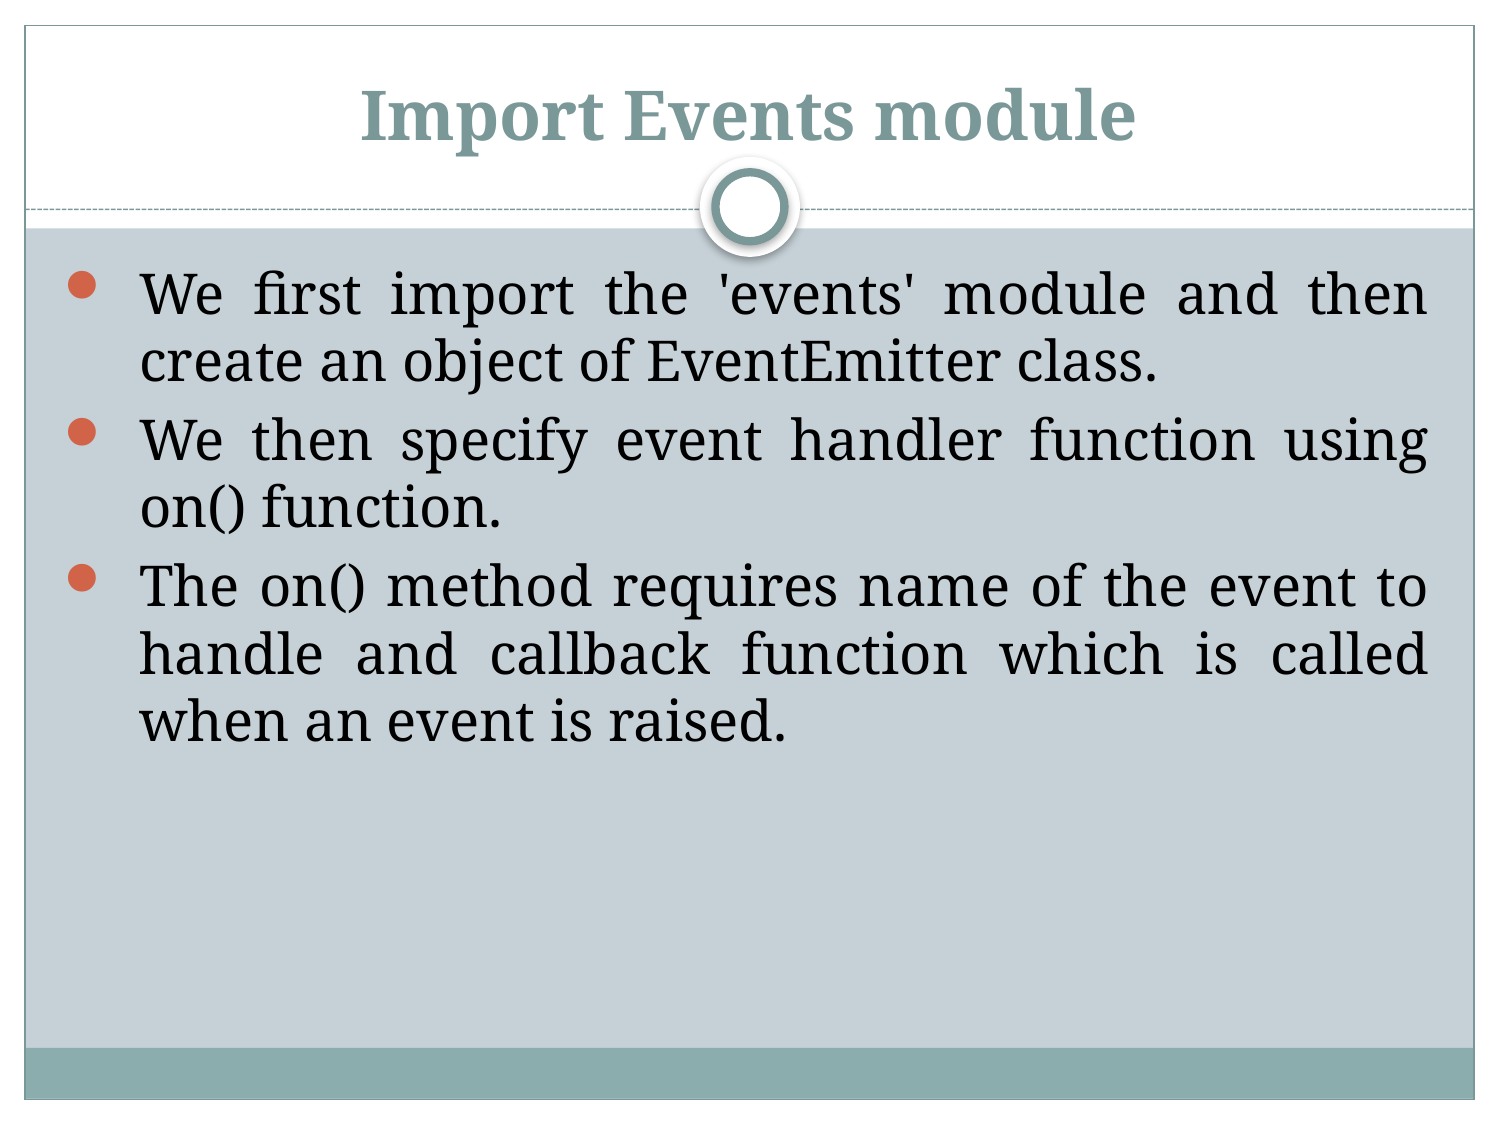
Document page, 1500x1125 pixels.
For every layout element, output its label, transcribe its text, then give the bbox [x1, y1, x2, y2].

title Import Events module [49, 37, 1450, 162]
list We first import the 'events' module and then create an object of EventEmitter class. We then specify event handler function using on() function. The on() method requires name of the event to handle and callback function which is called when an event is raised. [49, 250, 1445, 1001]
